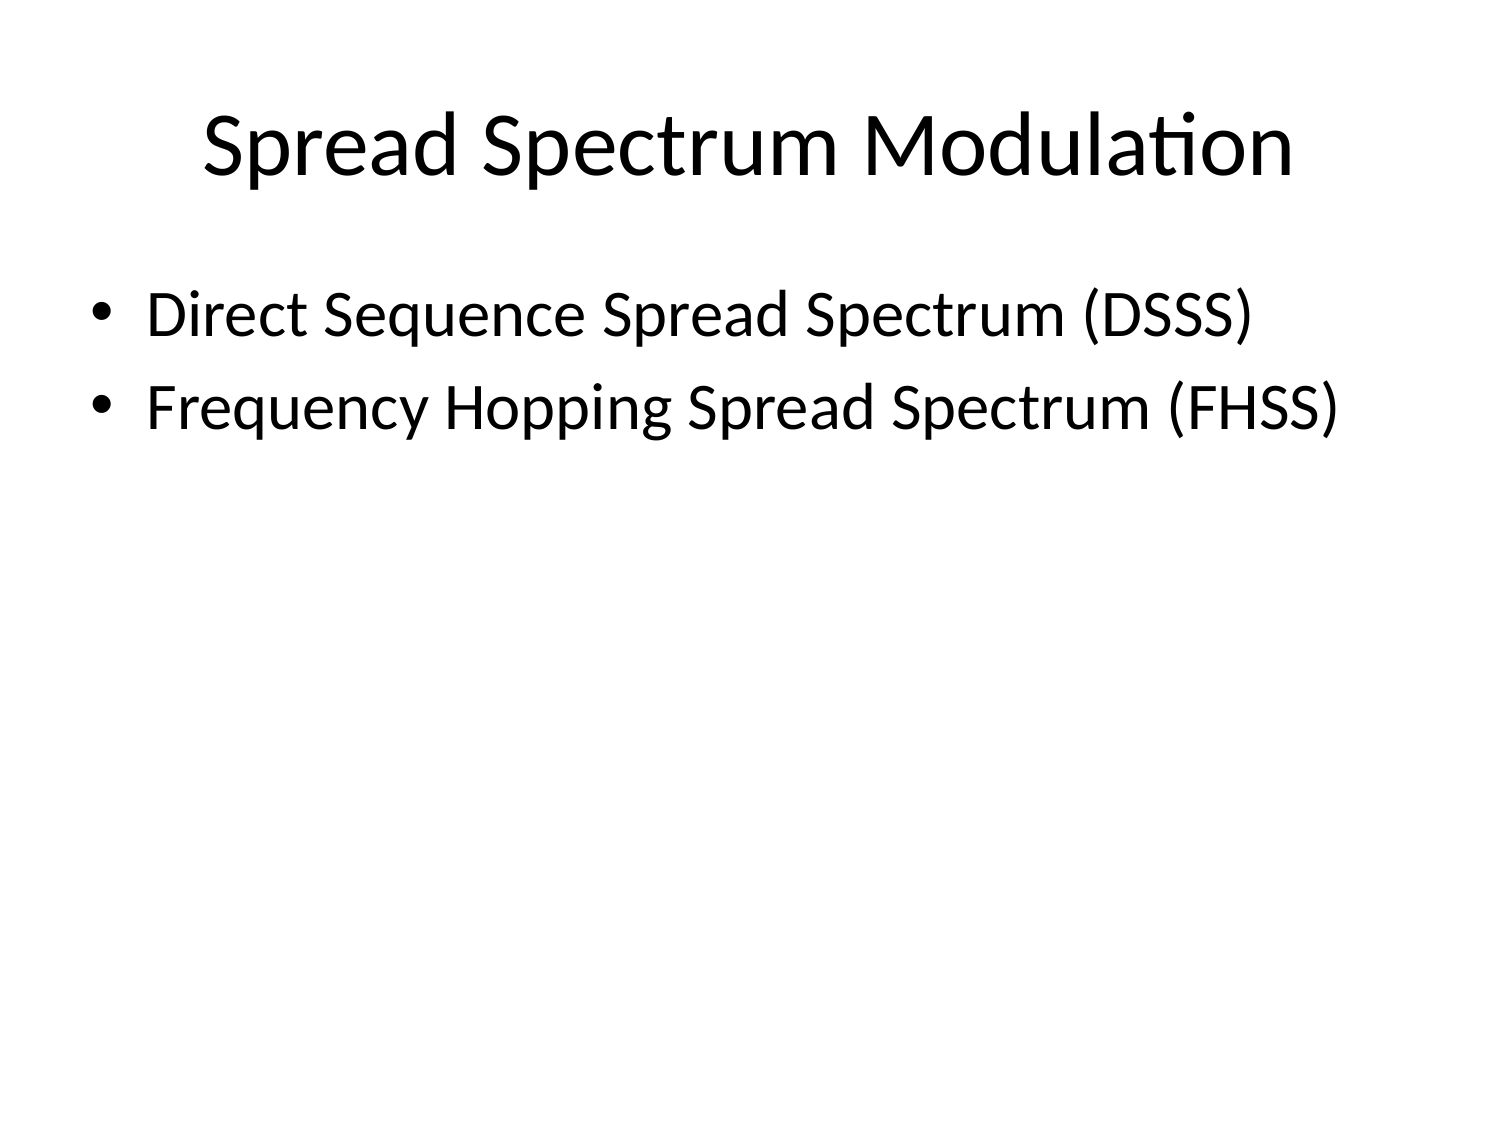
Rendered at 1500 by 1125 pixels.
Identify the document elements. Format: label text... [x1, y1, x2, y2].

title Spread Spectrum Modulation [75, 45, 1425, 233]
list Direct Sequence Spread Spectrum (DSSS) Frequency Hopping Spread Spectrum (FHSS) [75, 262, 1425, 1005]
